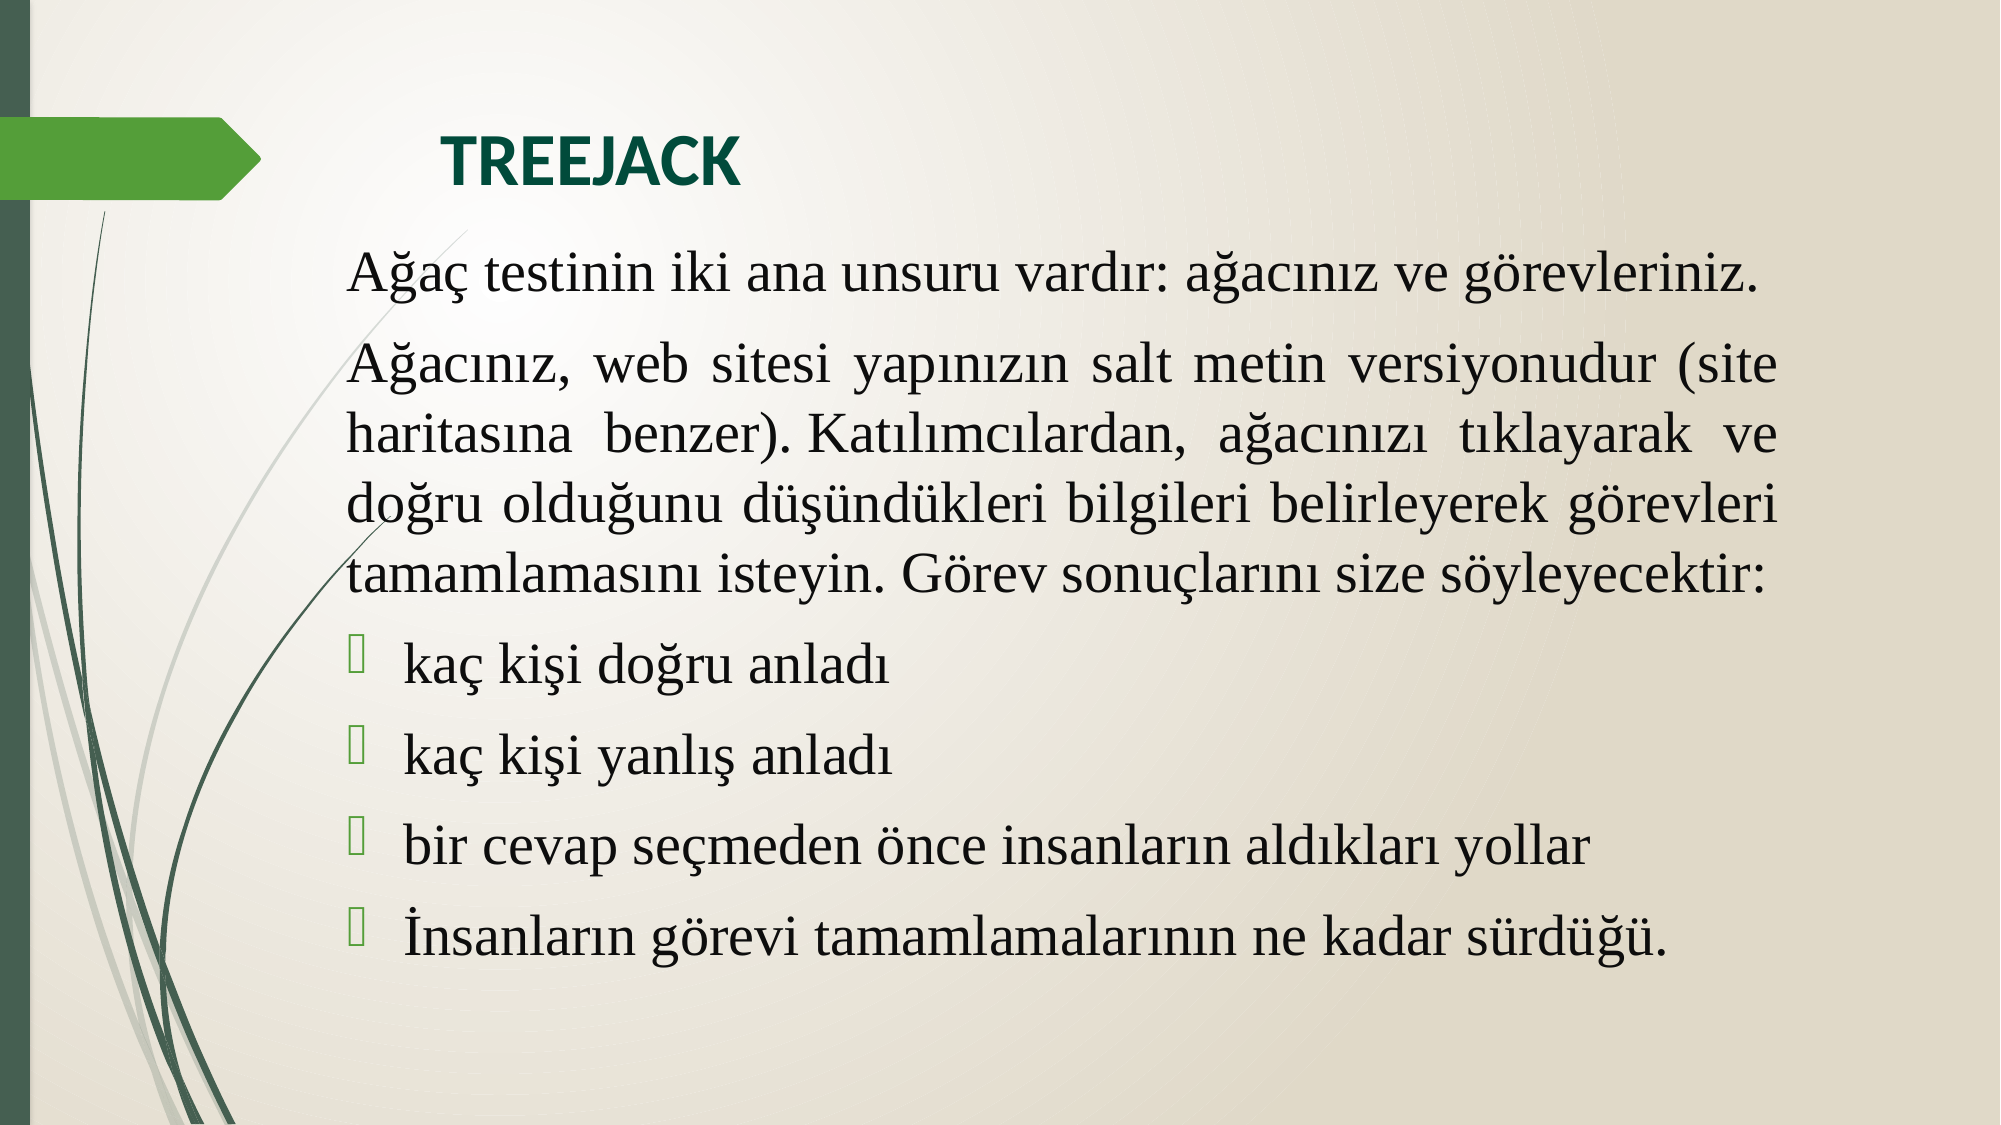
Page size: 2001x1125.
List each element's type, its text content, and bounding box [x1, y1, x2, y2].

title TREEJACK [425, 102, 1888, 313]
list Ağaç testinin iki ana unsuru vardır: ağacınız ve görevleriniz. Ağacınız, web sitesi yapınızın salt metin versiyonudur (site haritasına benzer). Katılımcılardan, ağacınızı tıklayarak ve doğru olduğunu düşündükleri bilgileri belirleyerek görevleri tamamlamasını isteyin. Görev sonuçlarını size söyleyecektir: kaç kişi doğru anladı kaç kişi yanlış anladı bir cevap seçmeden önce insanların aldıkları yollar İnsanların görevi tamamlamalarının ne kadar sürdüğü. [331, 226, 1795, 969]
